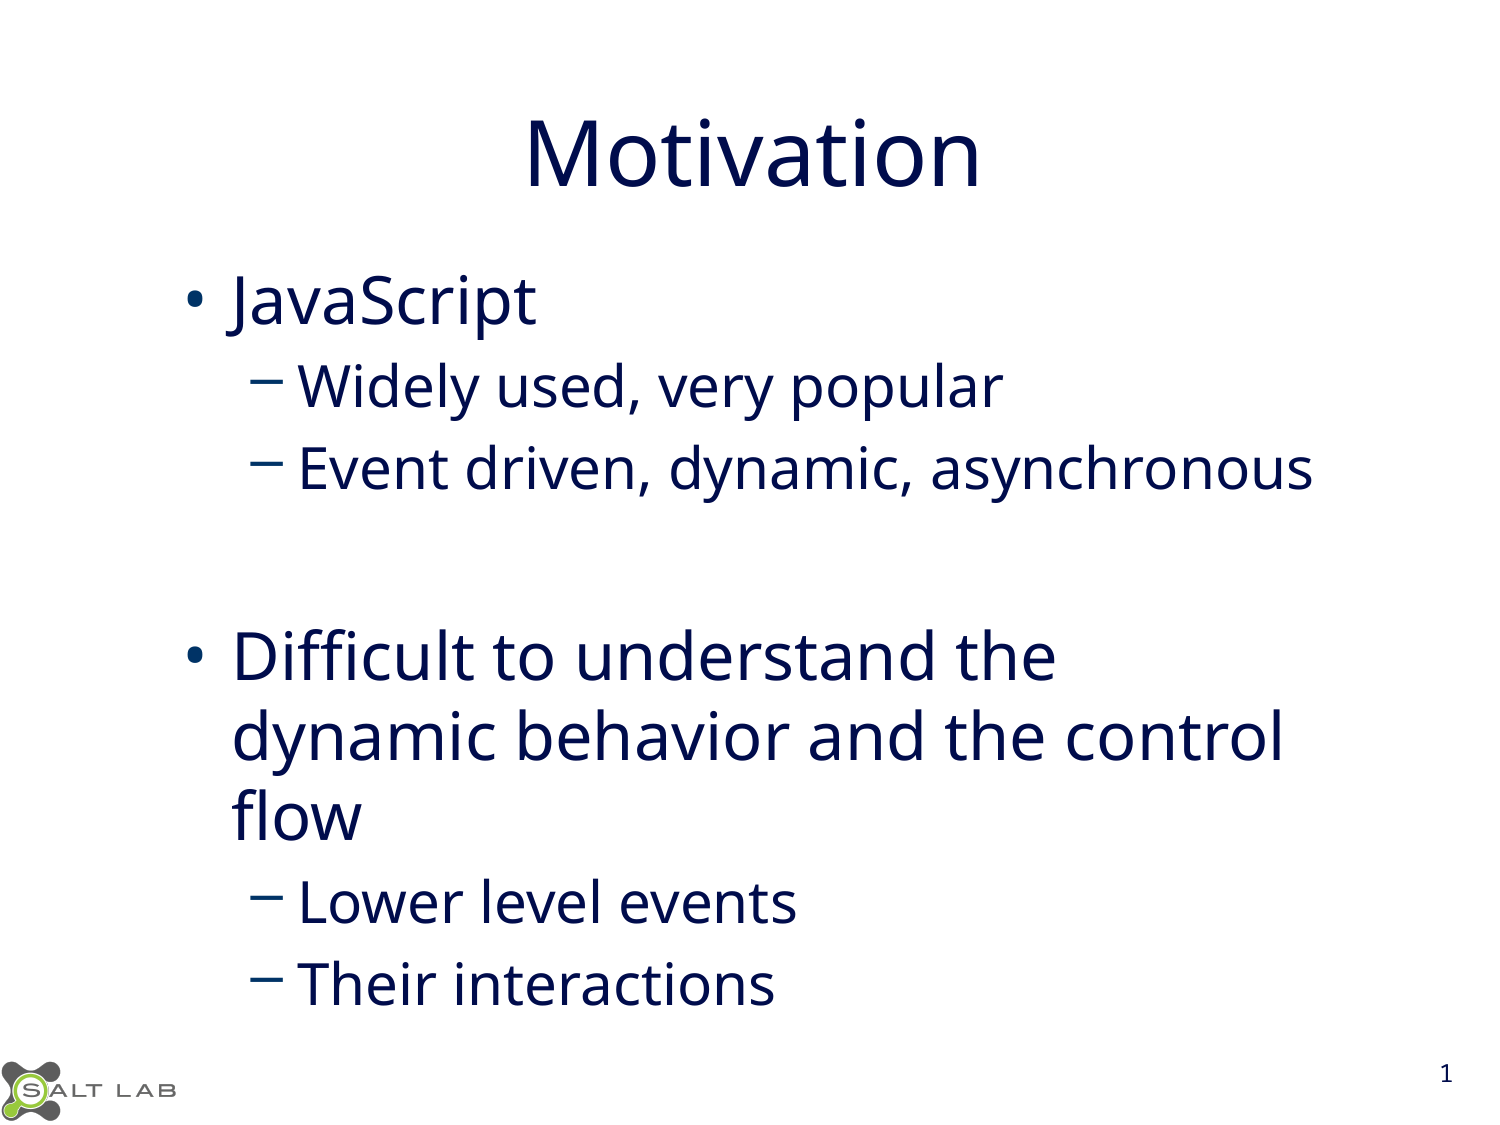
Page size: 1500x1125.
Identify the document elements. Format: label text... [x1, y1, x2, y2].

list JavaScript Widely used, very popular Event driven, dynamic, asynchronous Difficult to understand the dynamic behavior and the control flow Lower level events Their interactions [160, 249, 1350, 924]
footer 1 [993, 1042, 1469, 1103]
title Motivation [157, 55, 1350, 244]
picture [0, 1040, 205, 1125]
